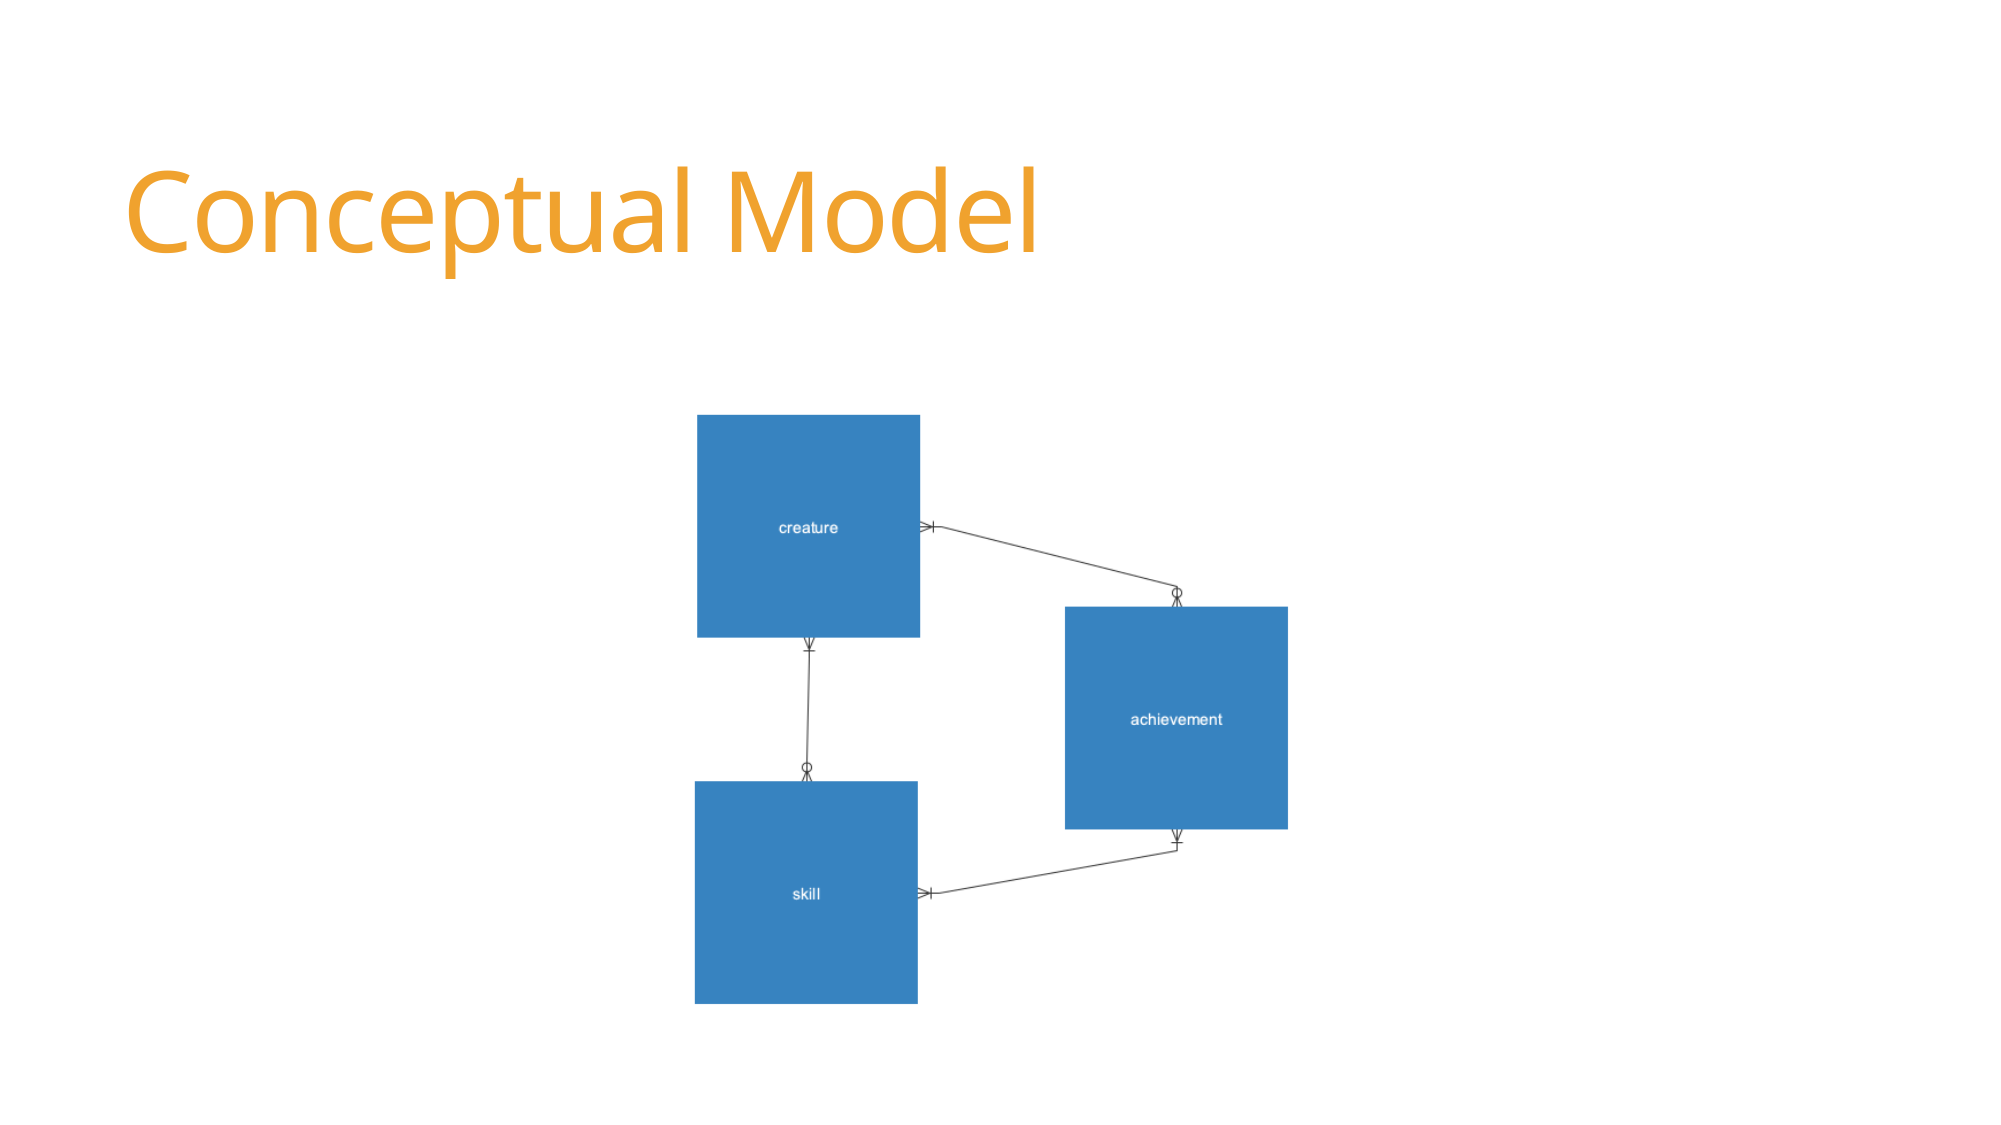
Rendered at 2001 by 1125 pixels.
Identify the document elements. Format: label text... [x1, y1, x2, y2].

title Conceptual Model [107, 81, 1875, 354]
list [680, 399, 1303, 1019]
